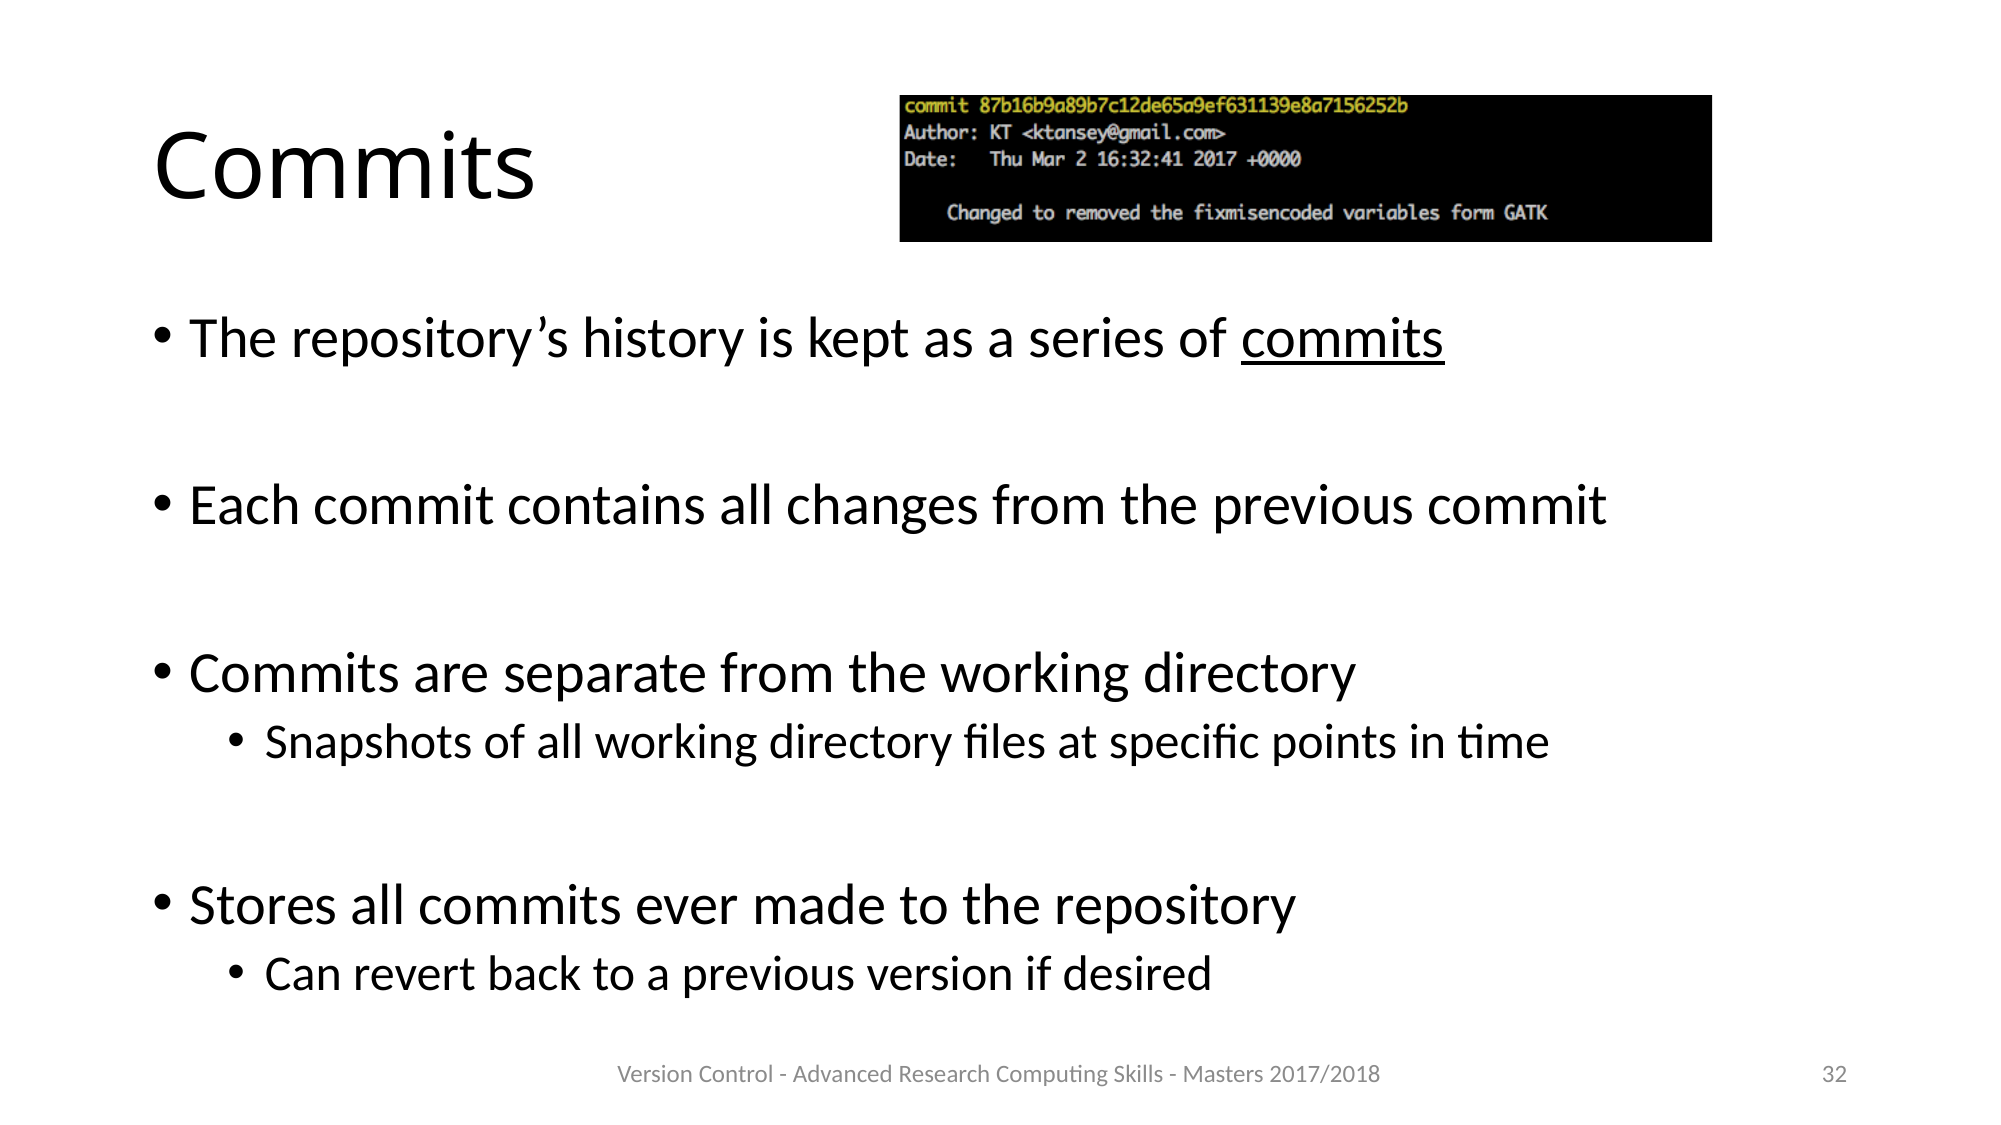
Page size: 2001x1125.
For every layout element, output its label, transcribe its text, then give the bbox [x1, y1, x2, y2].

list The repository’s history is kept as a series of commits Each commit contains all changes from the previous commit Commits are separate from the working directory Snapshots of all working directory files at specific points in time Stores all commits ever made to the repository Can revert back to a previous version if desired [137, 299, 1863, 1014]
picture [899, 95, 1713, 242]
title Commits [137, 59, 1863, 278]
footer Version Control - Advanced Research Computing Skills - Masters 2017/2018 [587, 1042, 1412, 1103]
slide_number 32 [1412, 1042, 1863, 1103]
